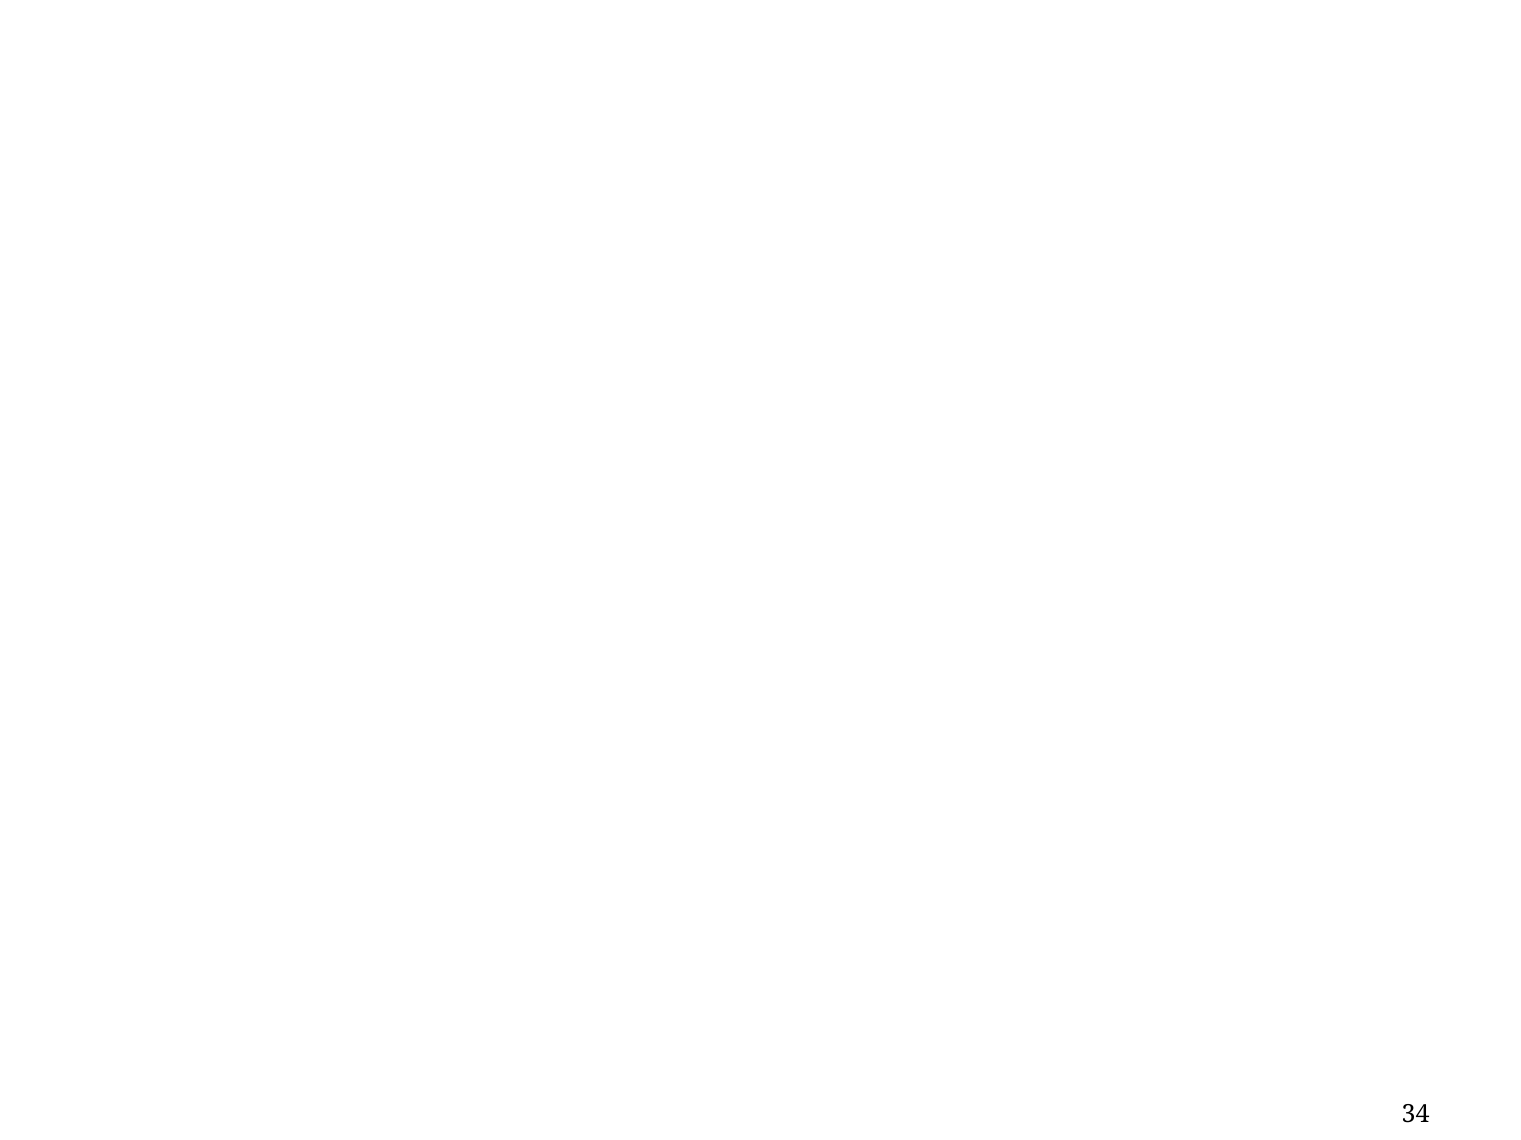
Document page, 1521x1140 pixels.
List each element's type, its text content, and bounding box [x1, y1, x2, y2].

slide_number 34 [1089, 1062, 1445, 1140]
